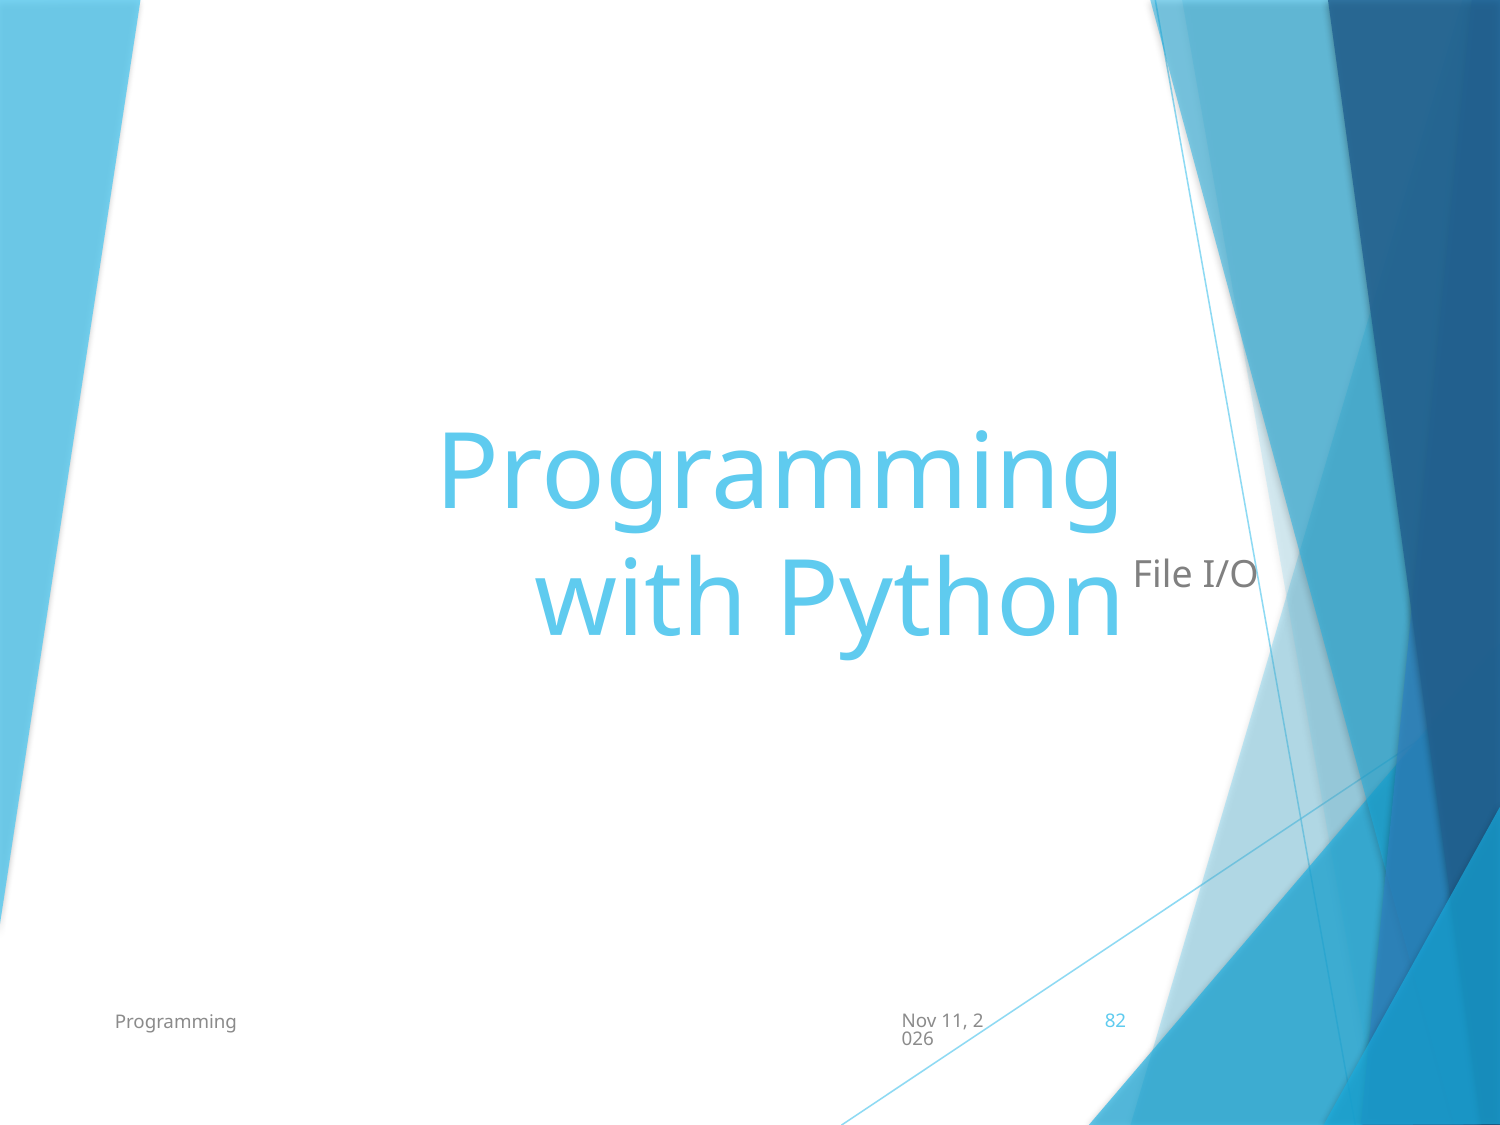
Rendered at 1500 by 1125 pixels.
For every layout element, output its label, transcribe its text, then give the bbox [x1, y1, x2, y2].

slide_number 82 [1057, 991, 1142, 1051]
slide_number Aug-23 [886, 991, 999, 1051]
footer Programming [99, 991, 859, 1051]
title Programming with Python [185, 394, 1142, 543]
subtitle File I/O [162, 543, 1274, 831]
